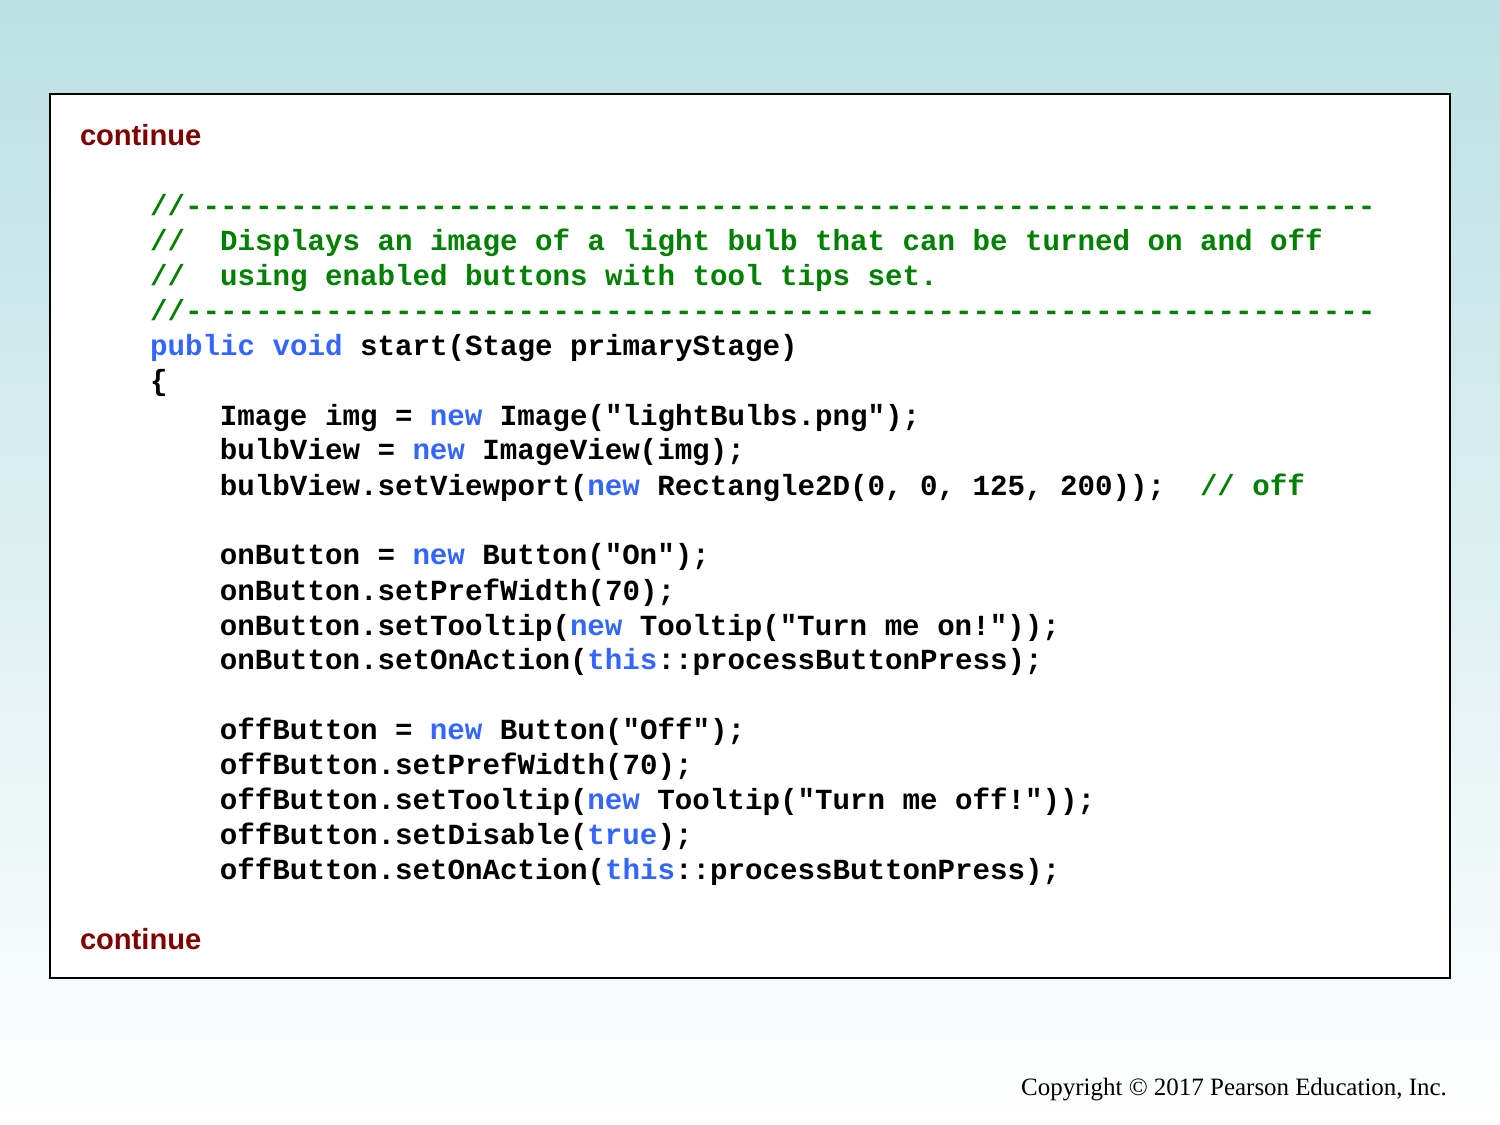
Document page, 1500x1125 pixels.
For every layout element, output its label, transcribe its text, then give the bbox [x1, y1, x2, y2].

footer Copyright © 2017 Pearson Education, Inc. [549, 1062, 1463, 1114]
text_box continue //-------------------------------------------------------------------- // Displays an image of a light bulb that can be turned on and off // using enabled buttons with tool tips set. //-------------------------------------------------------------------- public void start(Stage primaryStage) { Image img = new Image("lightBulbs.png"); bulbView = new ImageView(img); bulbView.setViewport(new Rectangle2D(0, 0, 125, 200)); // off onButton = new Button("On"); onButton.setPrefWidth(70); onButton.setTooltip(new Tooltip("Turn me on!")); onButton.setOnAction(this::processButtonPress); offButton = new Button("Off"); offButton.setPrefWidth(70); offButton.setTooltip(new Tooltip("Turn me off!")); offButton.setDisable(true); offButton.setOnAction(this::processButtonPress); continue [50, 93, 1450, 978]
